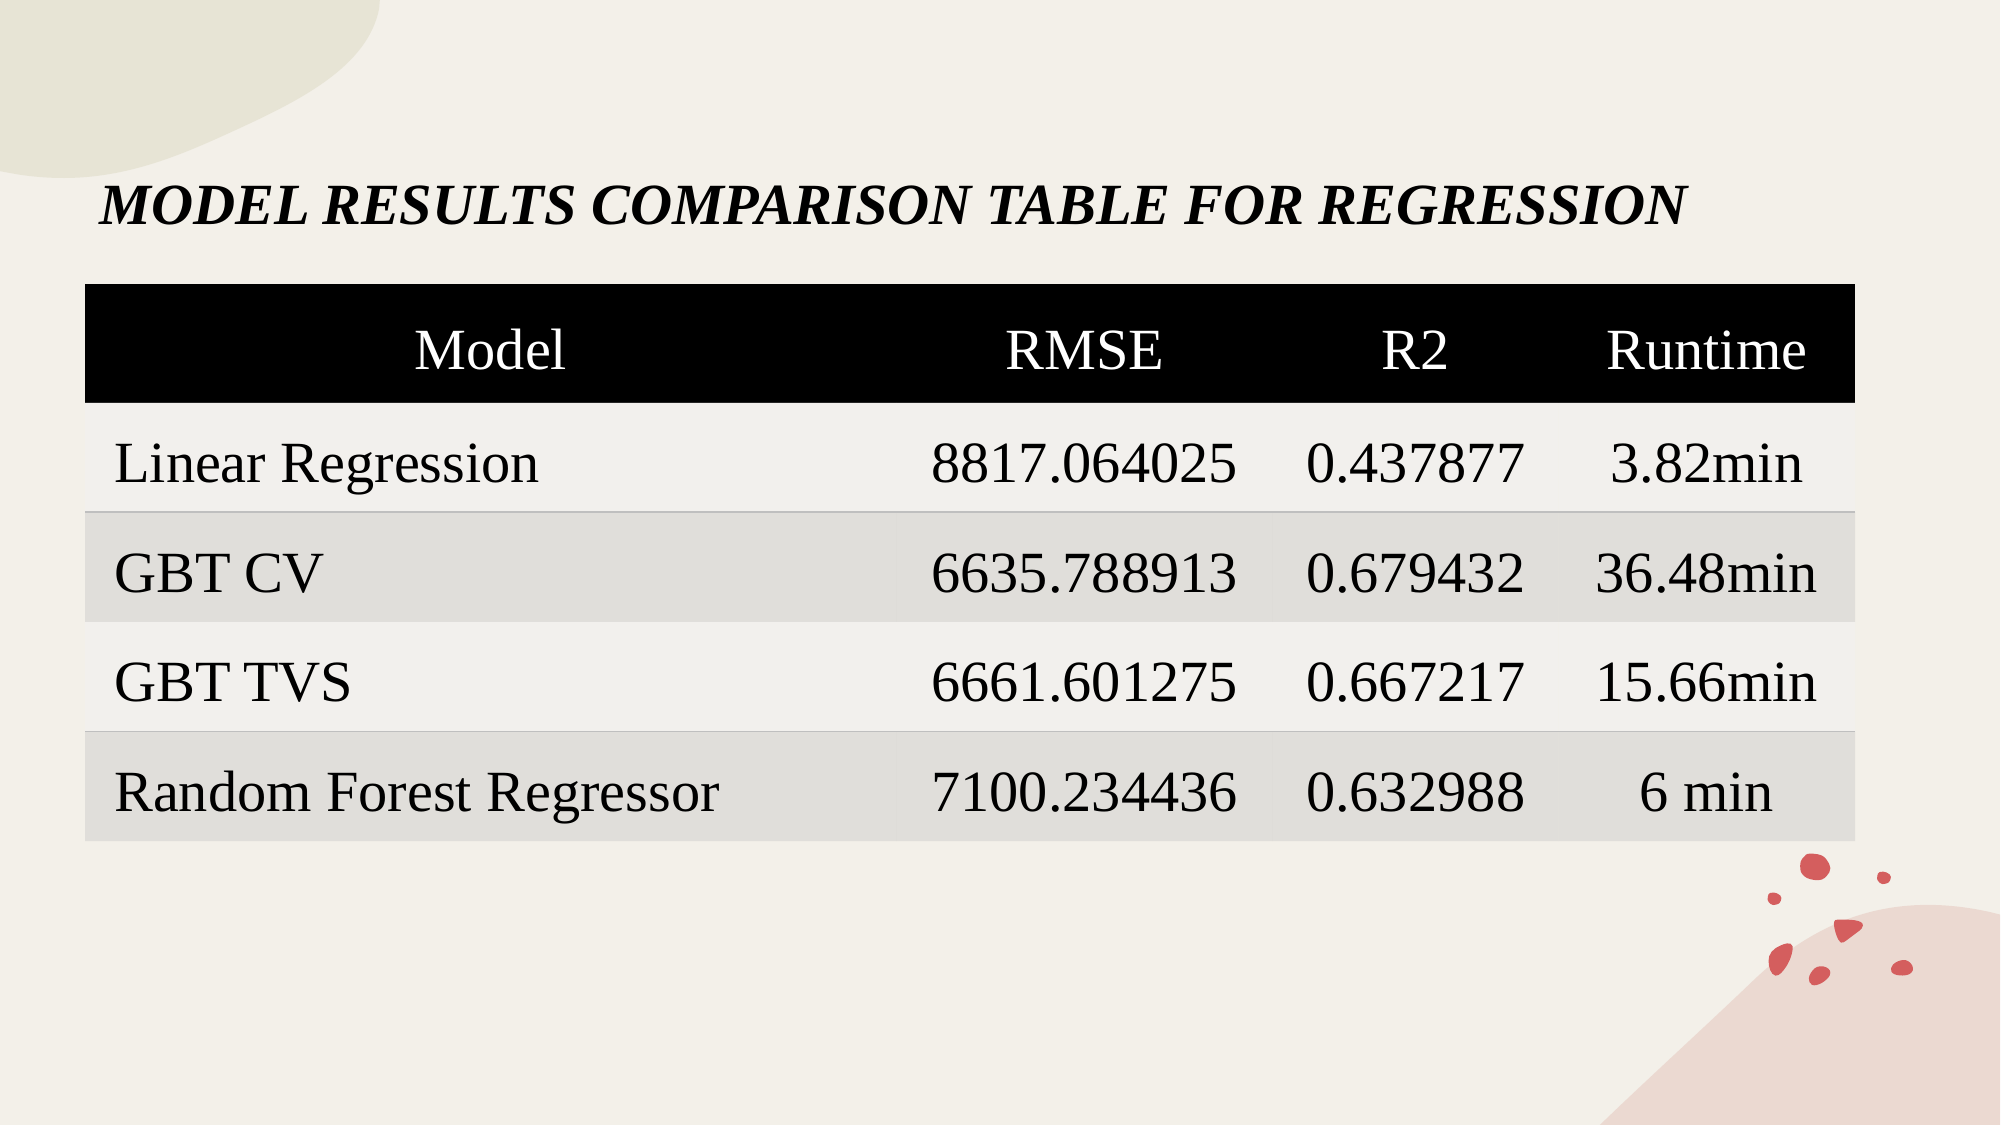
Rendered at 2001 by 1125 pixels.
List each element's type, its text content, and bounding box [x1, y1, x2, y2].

table_cell GBT CV [85, 513, 897, 622]
table_cell 7100.234436 [897, 732, 1273, 841]
table_cell 0.632988 [1273, 732, 1559, 841]
table_cell 0.667217 [1273, 622, 1559, 731]
table_cell 15.66min [1559, 622, 1855, 731]
table_cell 3.82min [1559, 403, 1855, 511]
table_cell 6635.788913 [897, 513, 1273, 622]
table_cell Random Forest Regressor [85, 732, 897, 841]
table_cell 6661.601275 [897, 622, 1273, 731]
table_cell 0.679432 [1273, 513, 1559, 622]
table_header Runtime [1559, 284, 1855, 403]
text_box MODEL RESULTS COMPARISON TABLE FOR REGRESSION​ [85, 159, 1811, 284]
table_cell 0.437877 [1273, 403, 1559, 511]
table_cell 36.48min [1559, 513, 1855, 622]
table_cell 6 min [1559, 732, 1855, 841]
table_cell GBT TVS [85, 622, 897, 731]
table_header R2 [1273, 284, 1559, 403]
table_header RMSE [897, 284, 1273, 403]
table_cell Linear Regression [85, 403, 897, 511]
table_cell 8817.064025 [897, 403, 1273, 511]
table_header Model [85, 284, 897, 403]
